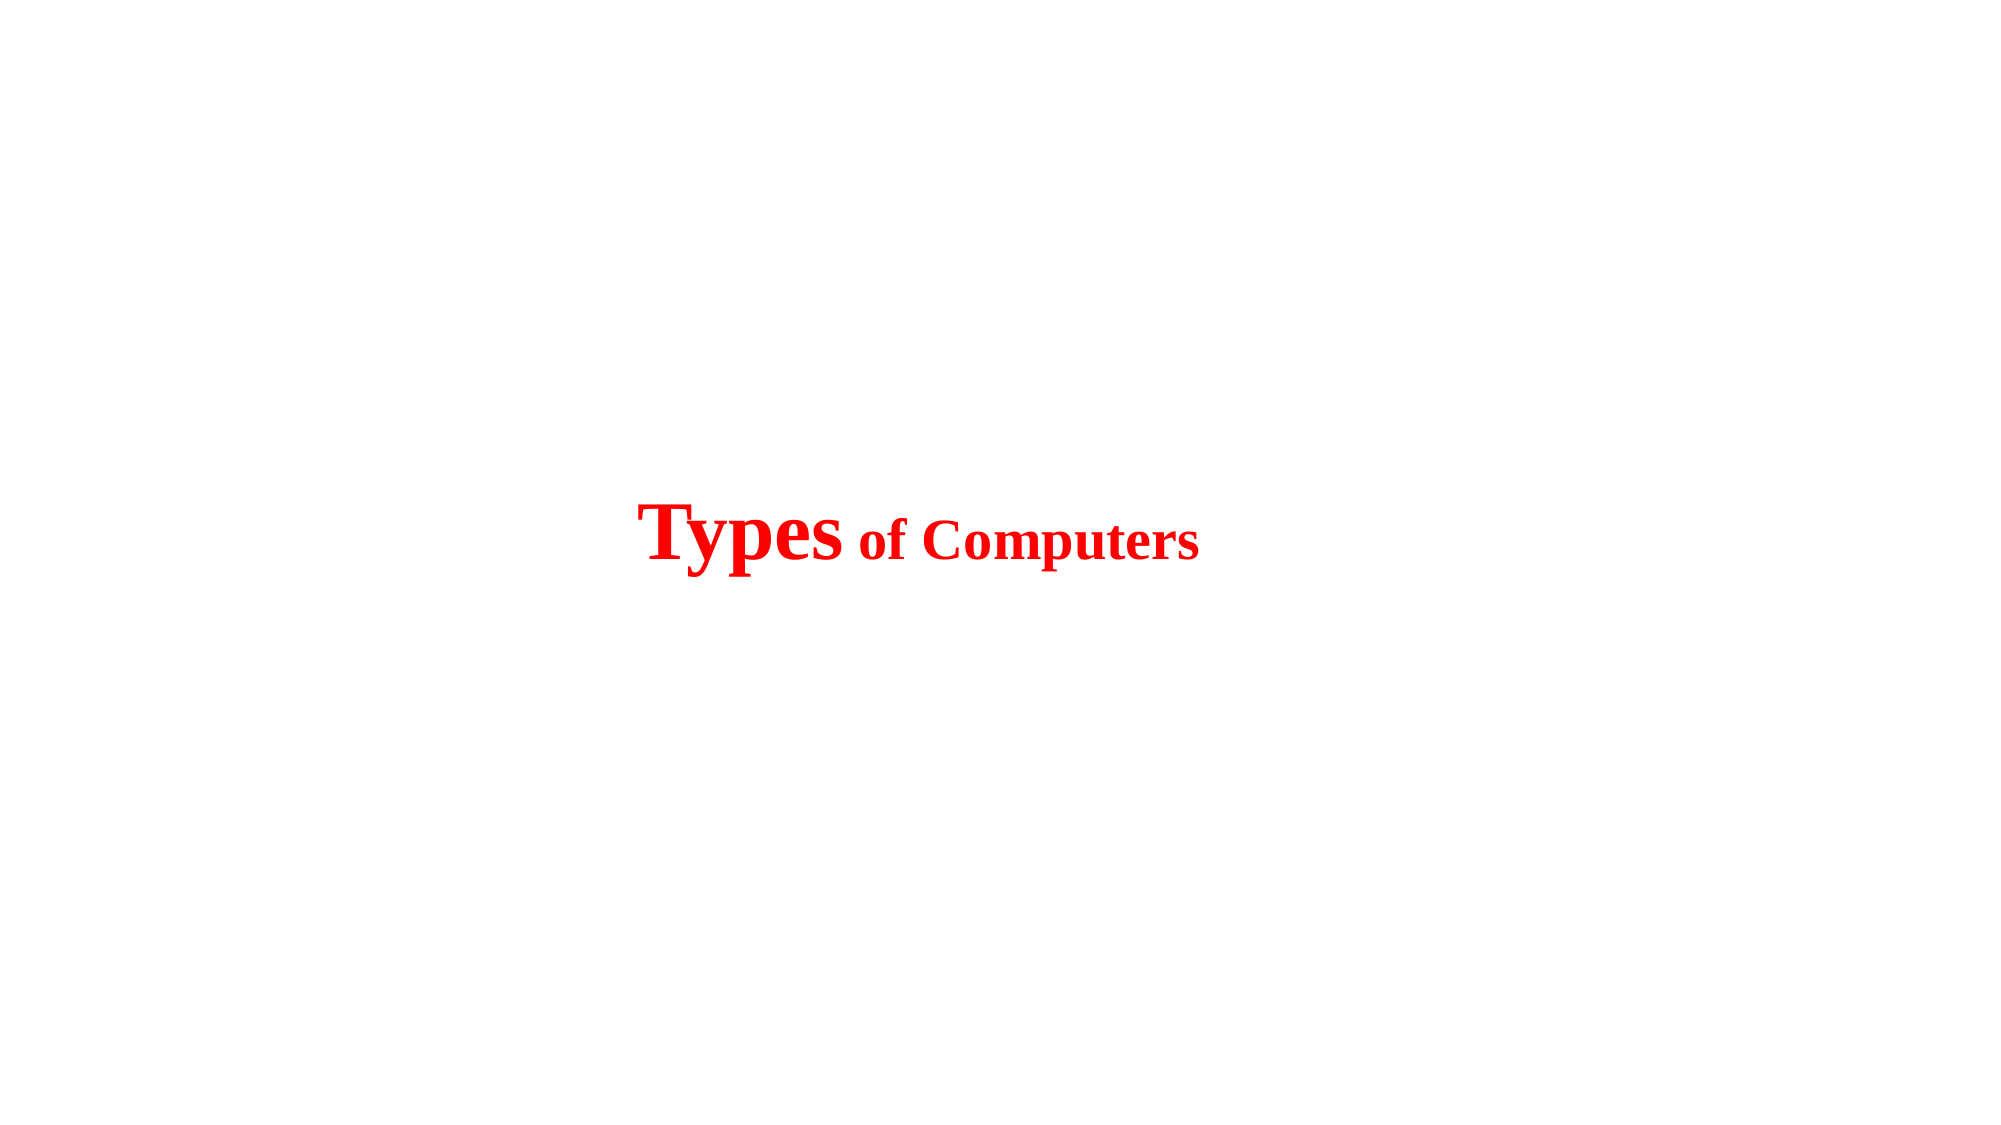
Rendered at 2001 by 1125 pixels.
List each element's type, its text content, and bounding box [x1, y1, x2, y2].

list Types of Computers [63, 416, 1789, 907]
